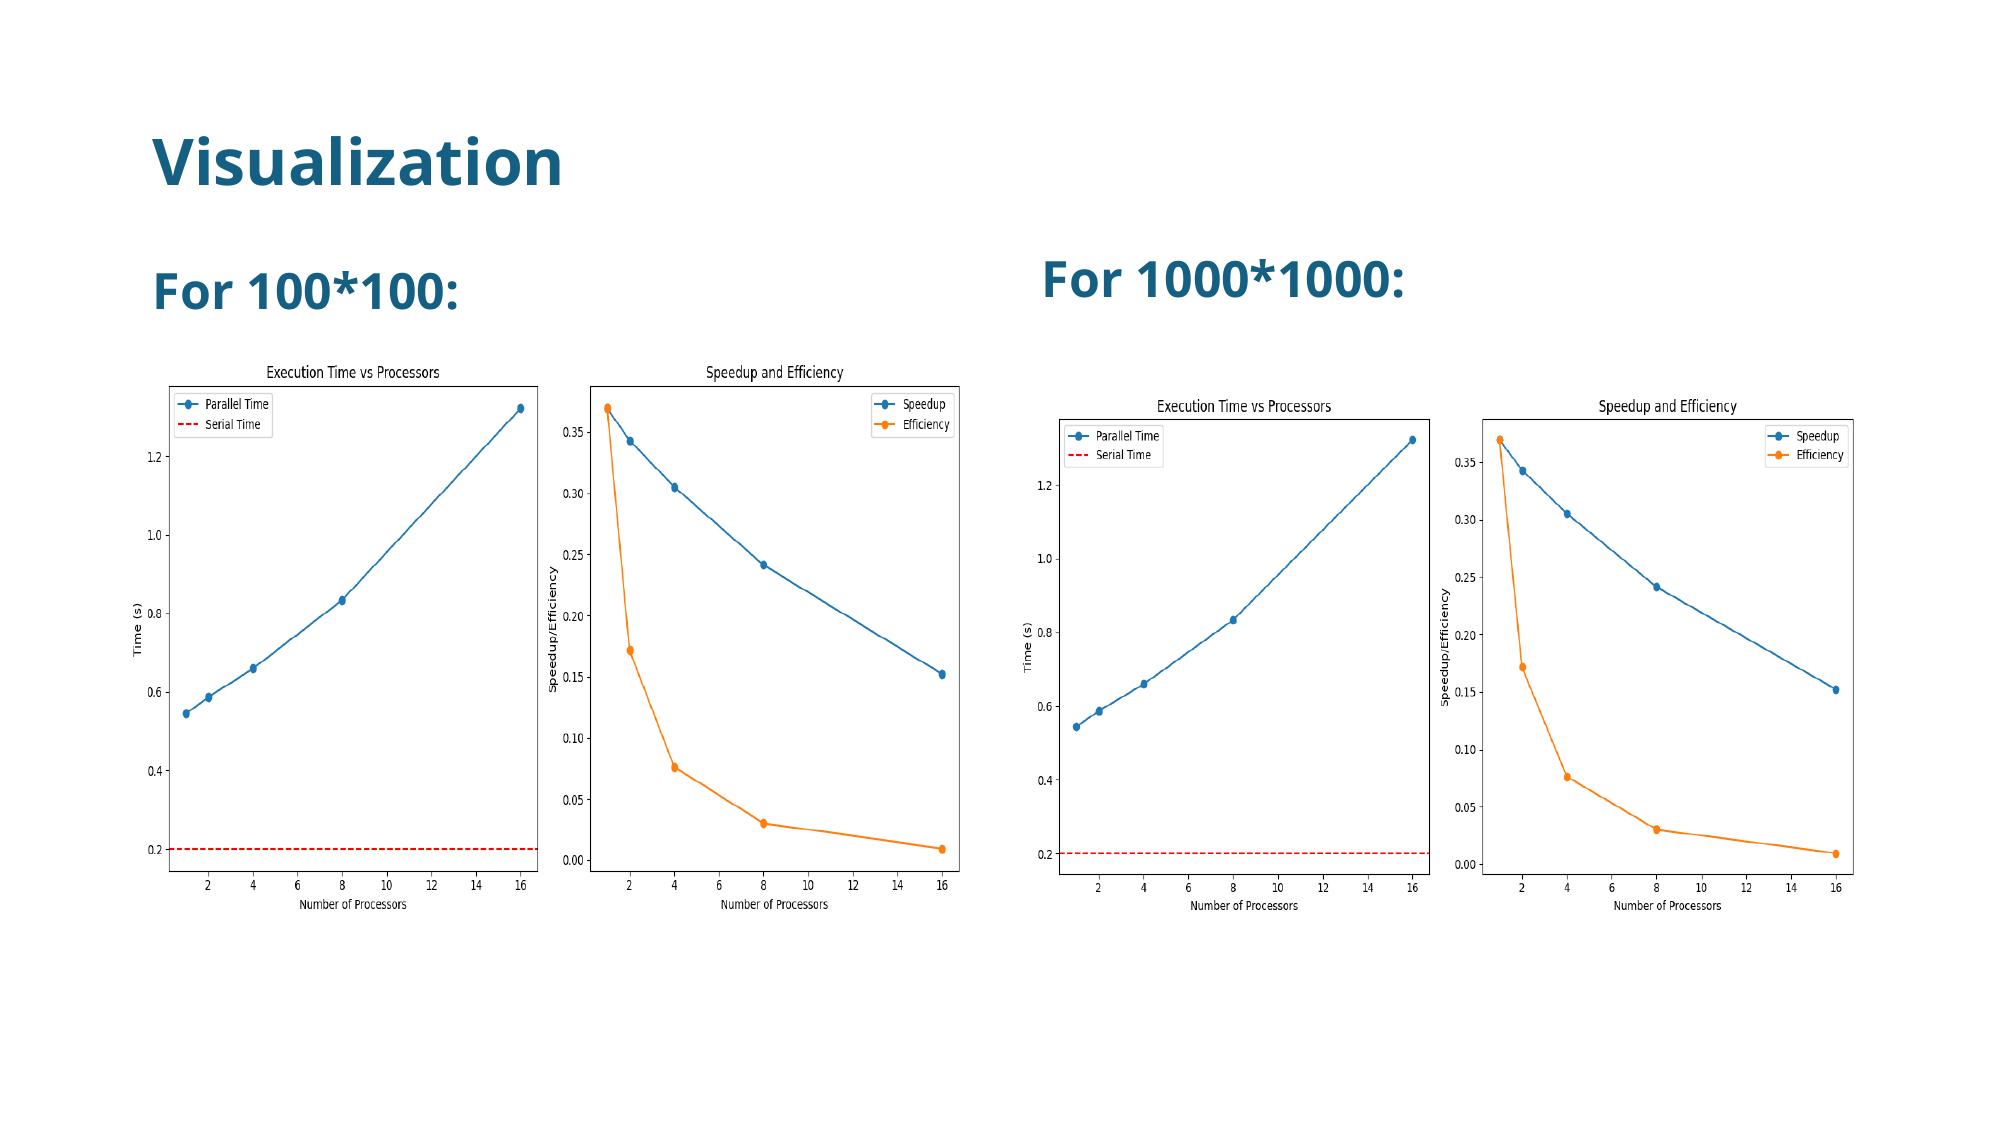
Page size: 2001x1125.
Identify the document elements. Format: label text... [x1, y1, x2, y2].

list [121, 350, 969, 927]
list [1011, 384, 1864, 927]
list For 1000*1000: [1026, 180, 1878, 316]
title Visualization [137, 59, 1863, 278]
list For 100*100: [137, 167, 984, 328]
